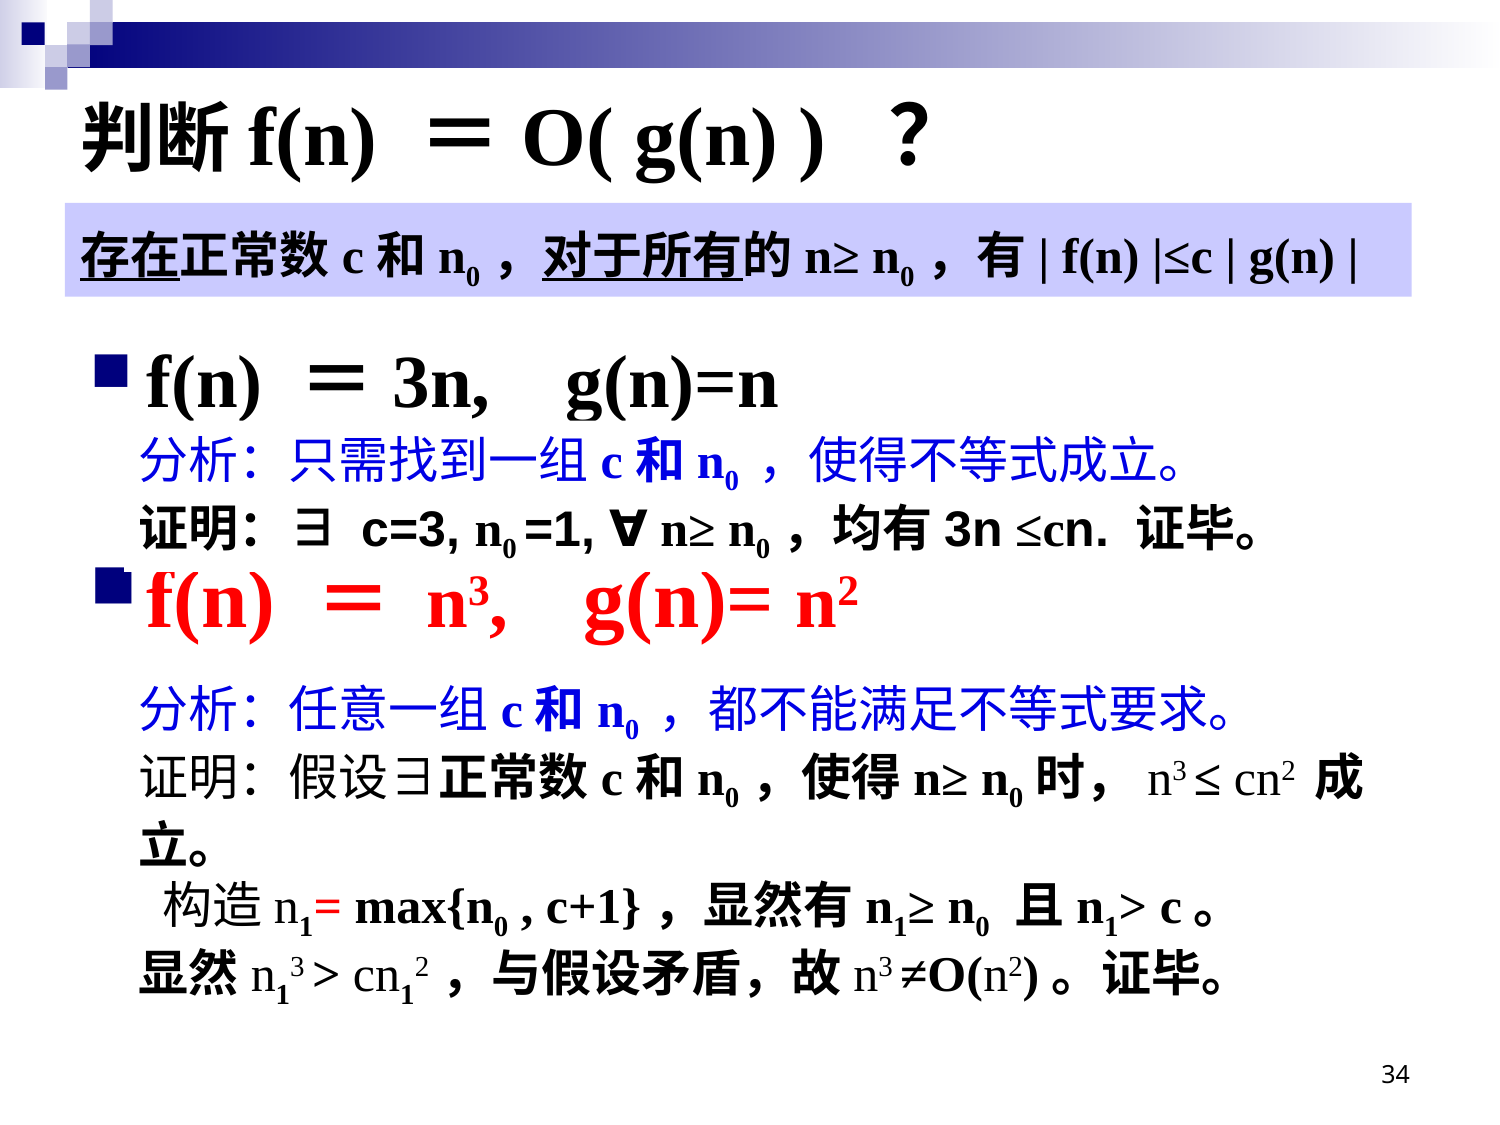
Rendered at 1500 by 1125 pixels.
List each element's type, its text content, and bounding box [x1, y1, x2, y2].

text_box 存在正常数c和n0，对于所有的n≥ n0，有| f(n) |≤c | g(n) | [64, 202, 1412, 297]
title 判断f(n) ＝O( g(n) ) ？ [65, 61, 1303, 202]
text_box 分析：只需找到一组c和n0 ，使得不等式成立。 证明：∃ c=3, n0 =1, ∀ n≥ n0，均有3n ≤cn. 证毕。 [124, 420, 1353, 572]
list f(n) ＝3n, g(n)=n f(n) ＝ n3, g(n)= n2 [75, 324, 1425, 670]
slide_number 34 [1074, 1025, 1425, 1100]
text_box 分析：任意一组c和n0 ，都不能满足不等式要求。 证明：假设∃正常数c和n0，使得n≥ n0时，n3 ≤ cn2 成立。 构造n1= max{n0 , c+1}，显然有n1≥ n0 且n1> c。 显然n13 > cn12，与假设矛盾，故n3 ≠O(n2)。证毕。 [124, 669, 1425, 1018]
